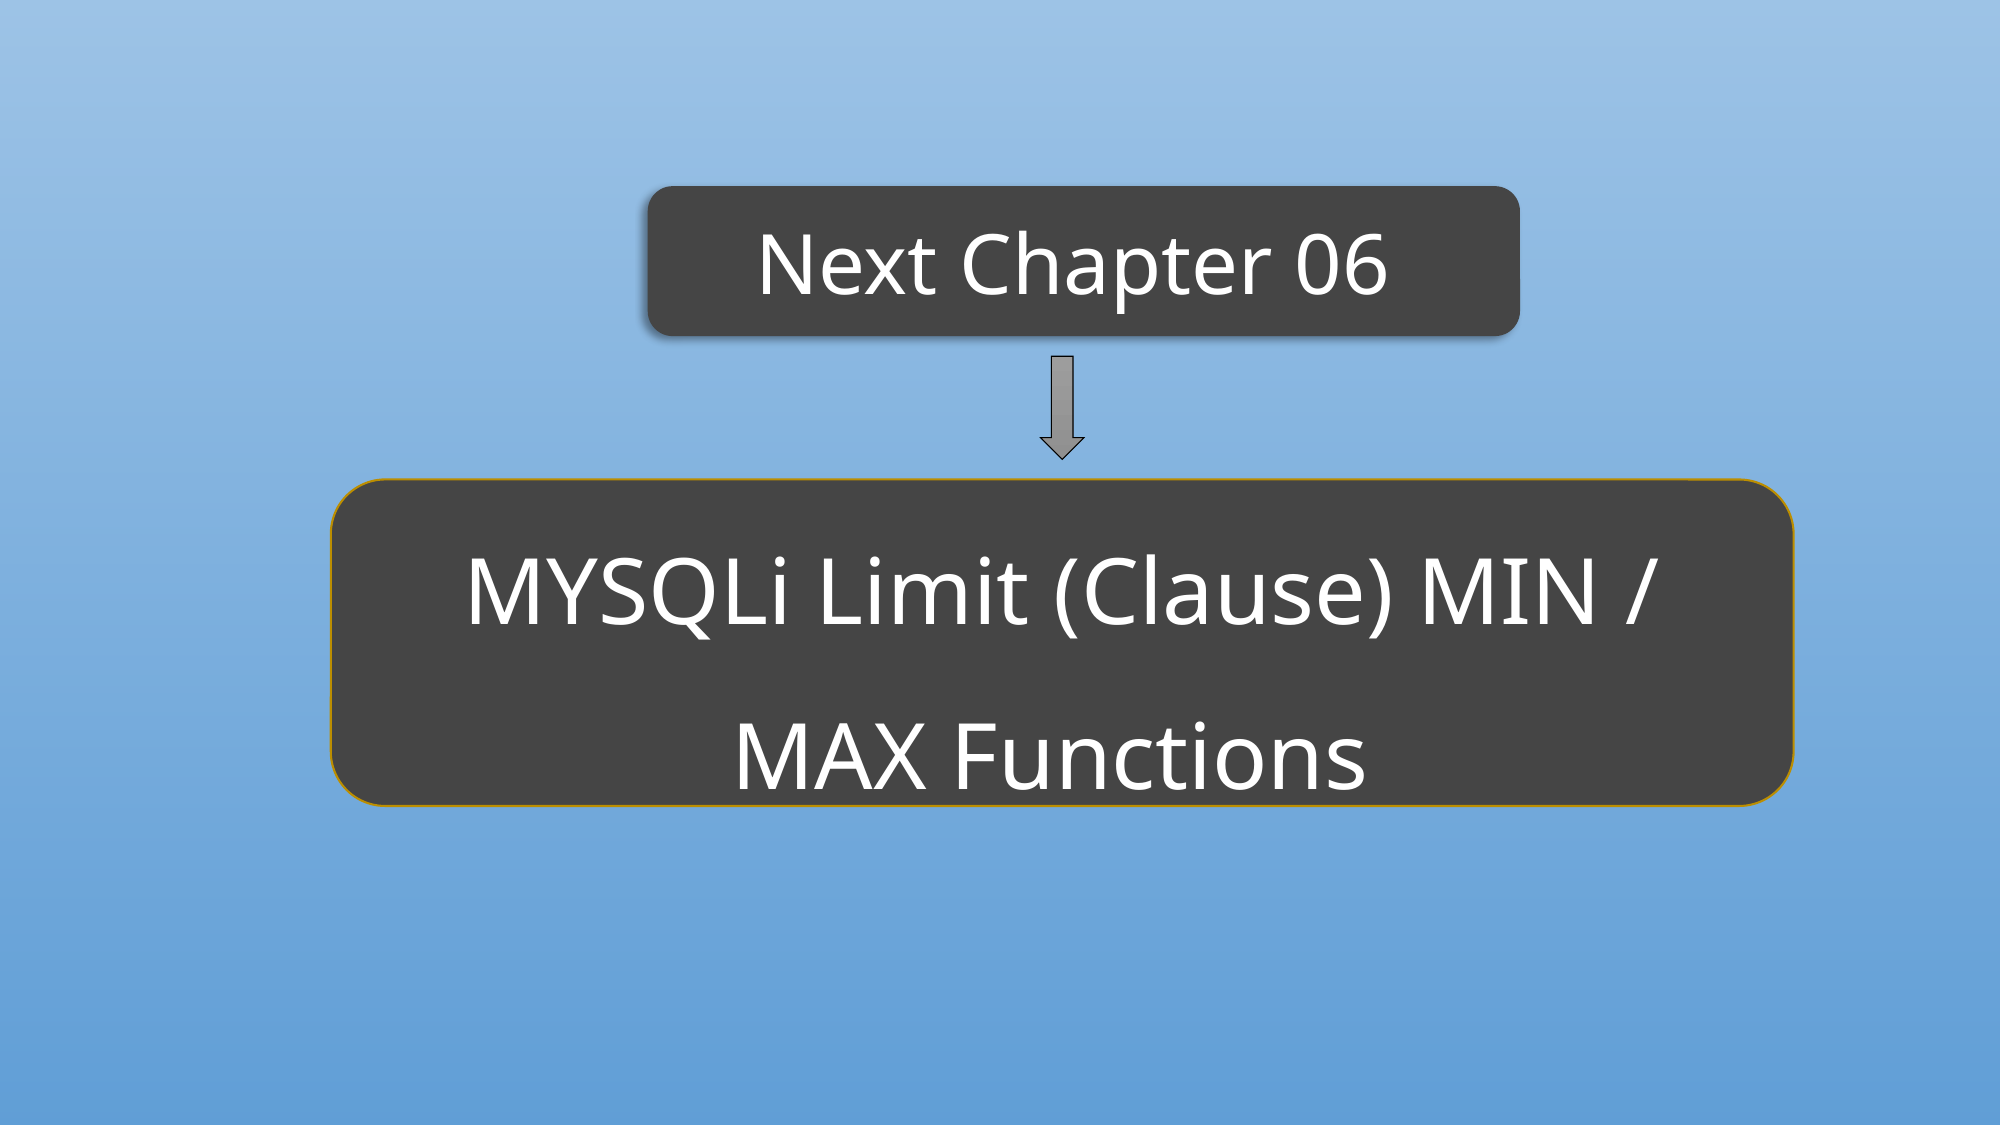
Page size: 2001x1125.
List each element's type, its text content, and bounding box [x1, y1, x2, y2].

text_box Next Chapter 06 [647, 186, 1521, 337]
text_box [1039, 355, 1086, 461]
text_box MYSQLi Limit (Clause) MIN / MAX Functions [329, 478, 1795, 808]
